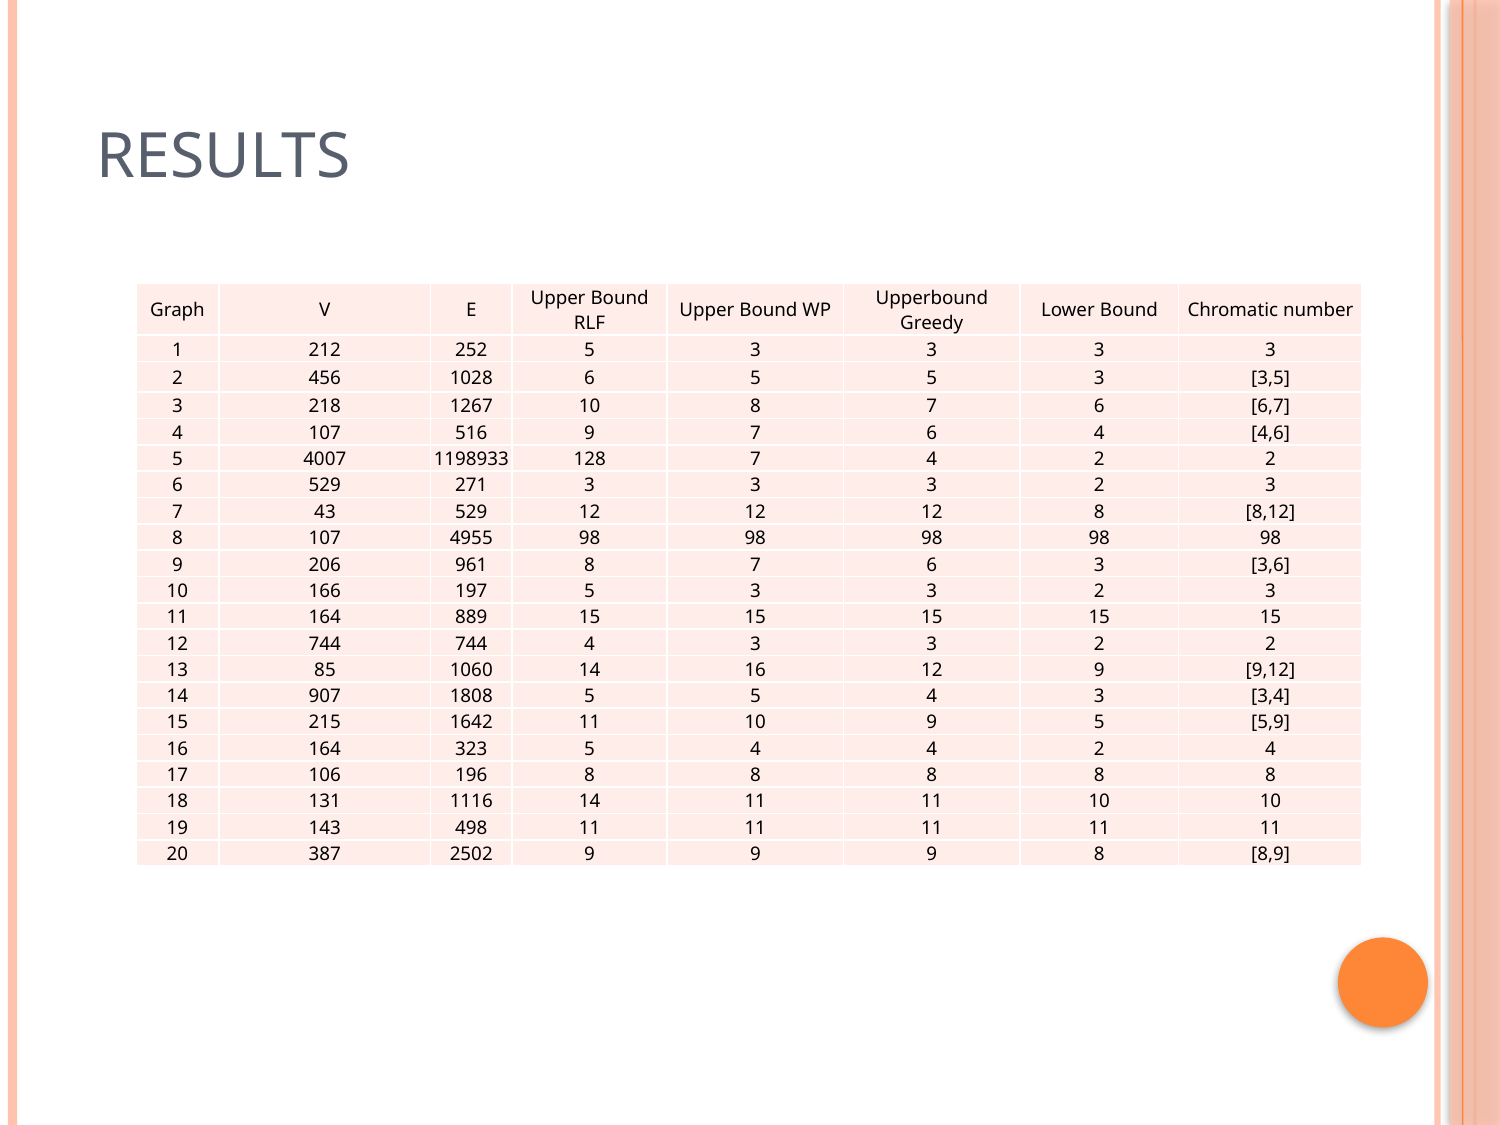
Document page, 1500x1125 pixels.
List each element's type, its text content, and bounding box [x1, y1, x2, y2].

table_cell 12 [668, 498, 843, 523]
table_cell 8 [513, 762, 666, 786]
table_cell 6 [844, 551, 1019, 576]
table_cell [8,9] [1179, 841, 1361, 865]
table_cell 529 [431, 498, 511, 523]
table_cell 4 [1179, 735, 1361, 760]
table_cell 16 [668, 656, 843, 681]
table_cell 164 [220, 735, 430, 760]
table_cell 98 [1021, 525, 1178, 549]
table_cell 8 [844, 762, 1019, 786]
table_cell 16 [137, 735, 218, 760]
table_cell 10 [137, 577, 218, 602]
table_cell 13 [137, 656, 218, 681]
table_cell 9 [513, 419, 666, 444]
table_cell 107 [220, 419, 430, 444]
table_header Lower Bound [1021, 284, 1178, 334]
table_cell 498 [431, 814, 511, 839]
table_cell 18 [137, 788, 218, 813]
table_cell 196 [431, 762, 511, 786]
table_cell 1642 [431, 709, 511, 734]
table_cell 131 [220, 788, 430, 813]
table_cell 12 [513, 498, 666, 523]
table_cell 4 [844, 683, 1019, 707]
table_cell 7 [668, 551, 843, 576]
table_cell 106 [220, 762, 430, 786]
table_cell 128 [513, 446, 666, 470]
table_cell [6,7] [1179, 393, 1361, 418]
table_cell 8 [668, 762, 843, 786]
table_cell 3 [668, 577, 843, 602]
table_cell 6 [137, 472, 218, 497]
title RESULTS [82, 46, 1307, 198]
table_cell 744 [431, 630, 511, 655]
table_cell 17 [137, 762, 218, 786]
table_cell 15 [513, 604, 666, 628]
table_cell 5 [844, 362, 1019, 391]
table_cell 323 [431, 735, 511, 760]
table_header Graph [137, 284, 218, 334]
table_cell 456 [220, 362, 430, 391]
table_cell 15 [668, 604, 843, 628]
table_cell 252 [431, 336, 511, 361]
table_cell 529 [220, 472, 430, 497]
table_cell [3,5] [1179, 362, 1361, 391]
table_cell 5 [513, 577, 666, 602]
table_cell 3 [844, 577, 1019, 602]
table_cell 2 [1021, 472, 1178, 497]
table_cell 9 [668, 841, 843, 865]
table_cell 206 [220, 551, 430, 576]
table_cell 11 [513, 814, 666, 839]
table_cell 4 [844, 446, 1019, 470]
table_cell 7 [137, 498, 218, 523]
table_cell 1028 [431, 362, 511, 391]
table_cell 8 [1021, 841, 1178, 865]
table_cell 3 [1021, 362, 1178, 391]
table_cell 2 [1021, 630, 1178, 655]
table_cell 10 [668, 709, 843, 734]
table_cell 11 [668, 788, 843, 813]
table_cell 98 [668, 525, 843, 549]
table_cell 271 [431, 472, 511, 497]
table_cell 8 [1179, 762, 1361, 786]
table_cell 1 [137, 336, 218, 361]
table_cell [5,9] [1179, 709, 1361, 734]
table_cell 14 [513, 656, 666, 681]
table_cell 5 [513, 336, 666, 361]
table_cell 3 [1021, 551, 1178, 576]
table_cell 4 [844, 735, 1019, 760]
table_cell 11 [137, 604, 218, 628]
table_cell 10 [513, 393, 666, 418]
table_cell 5 [668, 362, 843, 391]
table_cell 1198933 [431, 446, 511, 470]
table_header E [431, 284, 511, 334]
table_cell 19 [137, 814, 218, 839]
table_cell 3 [844, 336, 1019, 361]
table_cell 11 [668, 814, 843, 839]
table_cell 3 [513, 472, 666, 497]
table_cell 7 [844, 393, 1019, 418]
table_cell 3 [1179, 577, 1361, 602]
table_cell 10 [1021, 788, 1178, 813]
table_cell 4955 [431, 525, 511, 549]
table_cell 5 [1021, 709, 1178, 734]
table_cell 9 [1021, 656, 1178, 681]
table_cell 8 [1021, 498, 1178, 523]
table_cell 516 [431, 419, 511, 444]
table_cell 11 [1021, 814, 1178, 839]
table_cell 4 [1021, 419, 1178, 444]
table_cell 3 [1021, 336, 1178, 361]
table_cell 2 [1179, 446, 1361, 470]
table_cell 212 [220, 336, 430, 361]
table_cell 98 [513, 525, 666, 549]
table_cell 164 [220, 604, 430, 628]
table_cell [3,4] [1179, 683, 1361, 707]
table_cell 907 [220, 683, 430, 707]
table_cell 3 [668, 472, 843, 497]
table_cell 6 [513, 362, 666, 391]
table_cell 1808 [431, 683, 511, 707]
table_cell 8 [513, 551, 666, 576]
table_cell 98 [1179, 525, 1361, 549]
table_cell 85 [220, 656, 430, 681]
table_cell [4,6] [1179, 419, 1361, 444]
table_cell 11 [844, 788, 1019, 813]
table_cell 9 [513, 841, 666, 865]
table_cell 1116 [431, 788, 511, 813]
table_cell 4 [513, 630, 666, 655]
table_cell 889 [431, 604, 511, 628]
table_cell 2 [137, 362, 218, 391]
table_cell 15 [137, 709, 218, 734]
table_cell 11 [844, 814, 1019, 839]
table_cell 9 [844, 841, 1019, 865]
table_cell 2 [1021, 735, 1178, 760]
table_cell 3 [1179, 336, 1361, 361]
table_cell 98 [844, 525, 1019, 549]
table_cell 7 [668, 419, 843, 444]
table_cell 107 [220, 525, 430, 549]
table_header Upper Bound RLF [513, 284, 666, 334]
table_cell [9,12] [1179, 656, 1361, 681]
table_cell 4007 [220, 446, 430, 470]
table_cell 166 [220, 577, 430, 602]
table_cell 3 [668, 630, 843, 655]
table_cell 3 [1179, 472, 1361, 497]
table_cell 1060 [431, 656, 511, 681]
table_cell 8 [668, 393, 843, 418]
table_header Upper Bound WP [668, 284, 843, 334]
table_header Chromatic number [1179, 284, 1361, 334]
table_cell 15 [1021, 604, 1178, 628]
table_cell 2502 [431, 841, 511, 865]
table_cell 11 [513, 709, 666, 734]
table_cell 5 [513, 683, 666, 707]
table_cell [3,6] [1179, 551, 1361, 576]
table_cell 2 [1021, 446, 1178, 470]
table_cell 6 [844, 419, 1019, 444]
table_header V [220, 284, 430, 334]
table_cell 1267 [431, 393, 511, 418]
table_cell 12 [137, 630, 218, 655]
table_cell 3 [668, 336, 843, 361]
table_cell 43 [220, 498, 430, 523]
table_cell 6 [1021, 393, 1178, 418]
table_cell 5 [513, 735, 666, 760]
table_cell 2 [1021, 577, 1178, 602]
table_cell 3 [137, 393, 218, 418]
table_cell 20 [137, 841, 218, 865]
table_cell 10 [1179, 788, 1361, 813]
table_cell 7 [668, 446, 843, 470]
table_cell 12 [844, 498, 1019, 523]
table_cell 215 [220, 709, 430, 734]
table_cell 744 [220, 630, 430, 655]
table_cell [8,12] [1179, 498, 1361, 523]
table_cell 4 [137, 419, 218, 444]
table_cell 9 [137, 551, 218, 576]
table_cell 8 [1021, 762, 1178, 786]
table_cell 2 [1179, 630, 1361, 655]
table_cell 197 [431, 577, 511, 602]
table_cell 218 [220, 393, 430, 418]
table_header Upperbound Greedy [844, 284, 1019, 334]
table_cell 3 [844, 472, 1019, 497]
table_cell 12 [844, 656, 1019, 681]
table_cell 3 [1021, 683, 1178, 707]
table_cell 3 [844, 630, 1019, 655]
table_cell 14 [513, 788, 666, 813]
table_cell 387 [220, 841, 430, 865]
table_cell 15 [1179, 604, 1361, 628]
table_cell 14 [137, 683, 218, 707]
table_cell 15 [844, 604, 1019, 628]
table_cell 143 [220, 814, 430, 839]
table_cell 961 [431, 551, 511, 576]
table_cell 11 [1179, 814, 1361, 839]
table_cell 8 [137, 525, 218, 549]
table_cell 5 [668, 683, 843, 707]
table_cell 4 [668, 735, 843, 760]
table_cell 5 [137, 446, 218, 470]
table_cell 9 [844, 709, 1019, 734]
